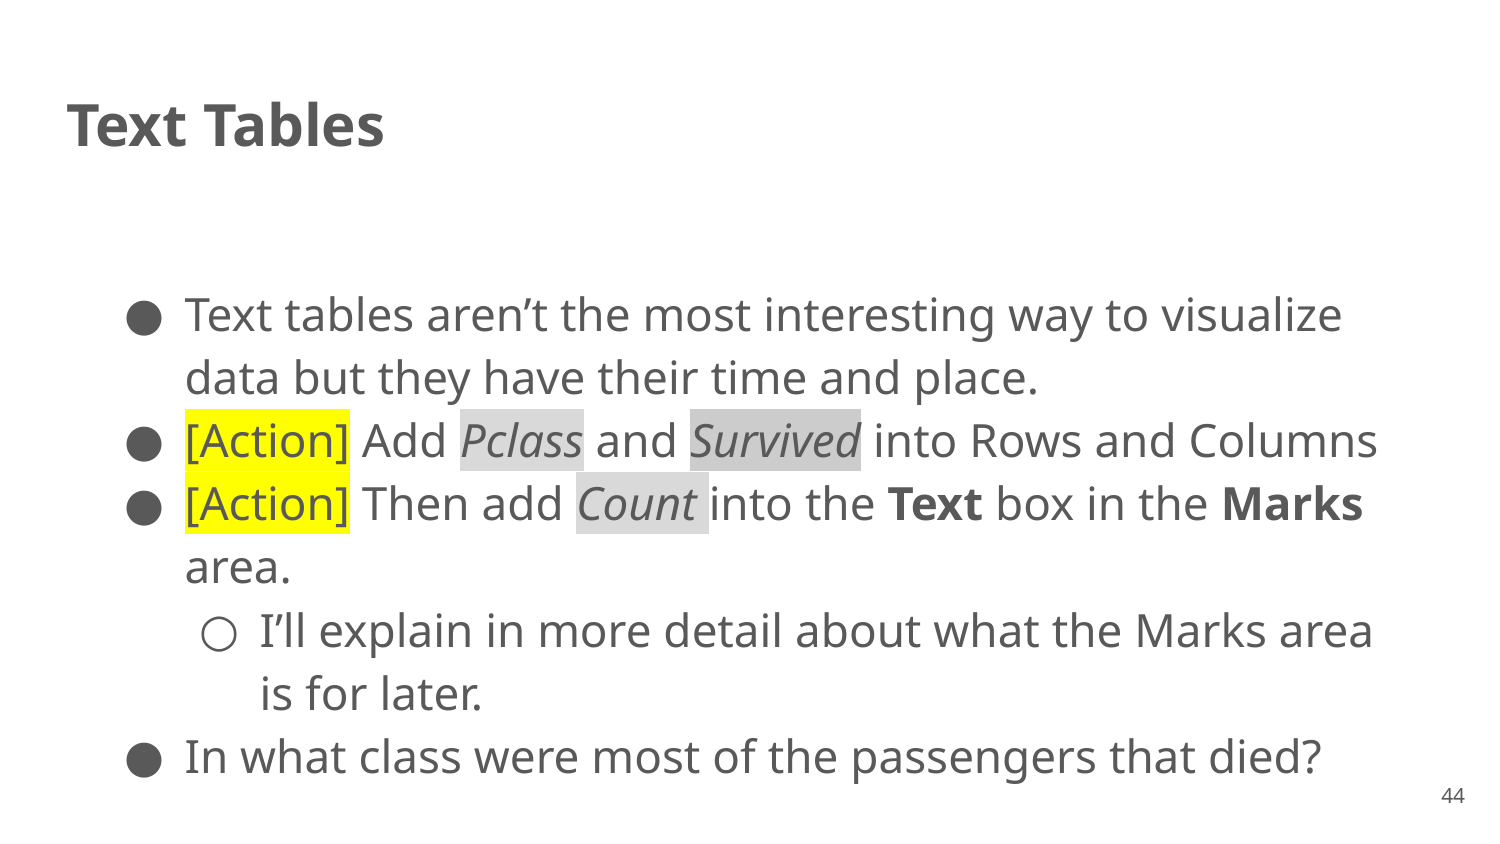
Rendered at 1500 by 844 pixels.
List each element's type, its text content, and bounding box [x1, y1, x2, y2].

slide_number 44 [1389, 764, 1480, 830]
title Text Tables [51, 72, 1449, 167]
list Text tables aren’t the most interesting way to visualize data but they have their time and place. [Action] Add Pclass and Survived into Rows and Columns [Action] Then add Count into the Text box in the Marks area. I’ll explain in more detail about what the Marks area is for later. In what class were most of the passengers that died? [94, 262, 1428, 793]
